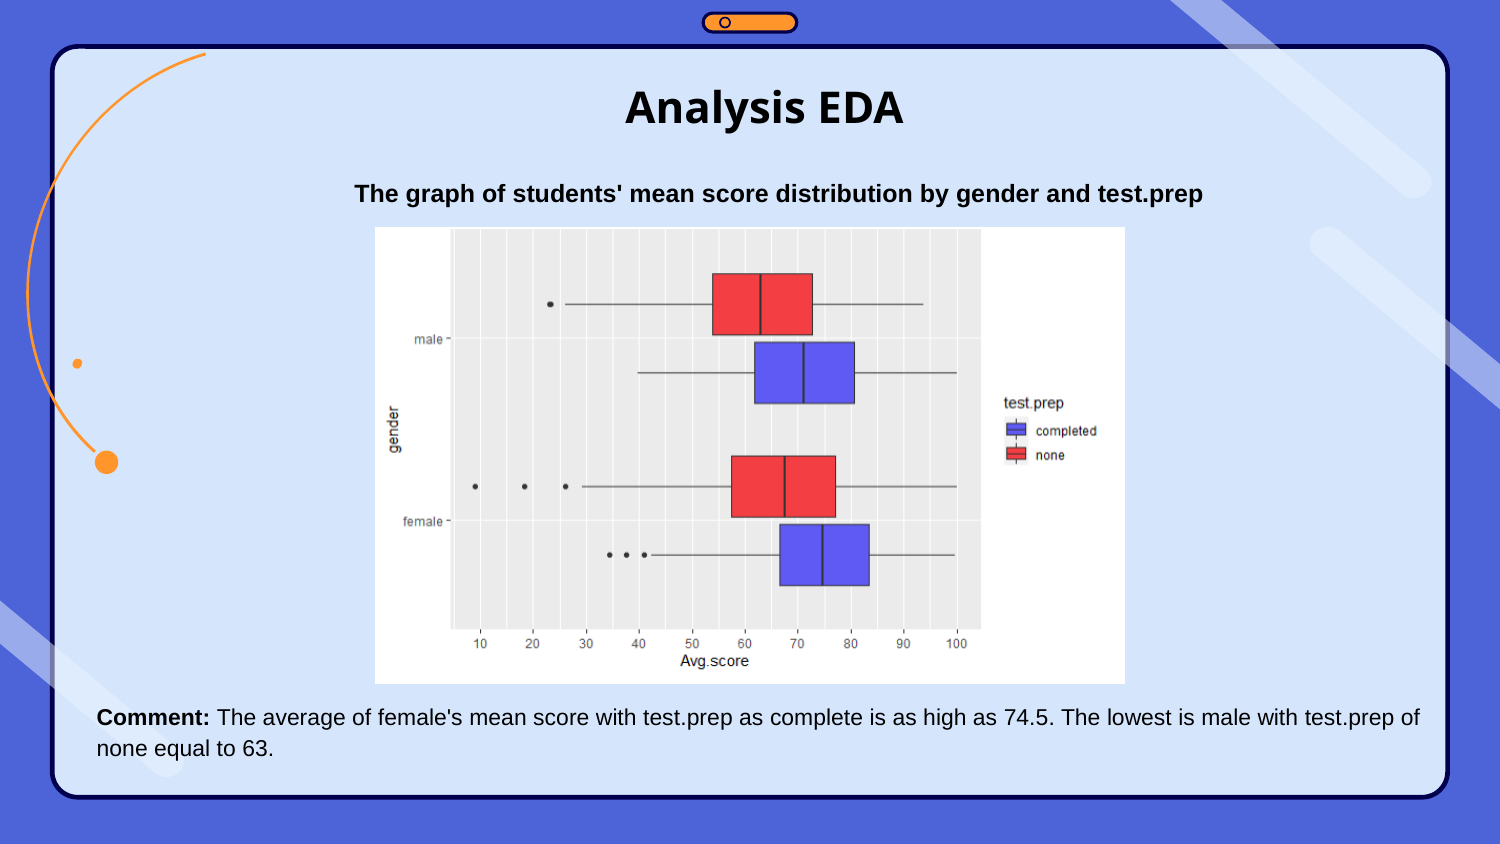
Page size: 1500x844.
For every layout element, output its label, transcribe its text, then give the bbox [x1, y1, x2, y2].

text_box The graph of students' mean score distribution by gender and test.prep [339, 157, 1242, 260]
text_box Comment: The average of female's mean score with test.prep as complete is as high as 74.5. The lowest is male with test.prep of none equal to 63. [81, 683, 1443, 777]
text_box Analysis EDA [610, 65, 1097, 148]
picture [375, 226, 1125, 684]
